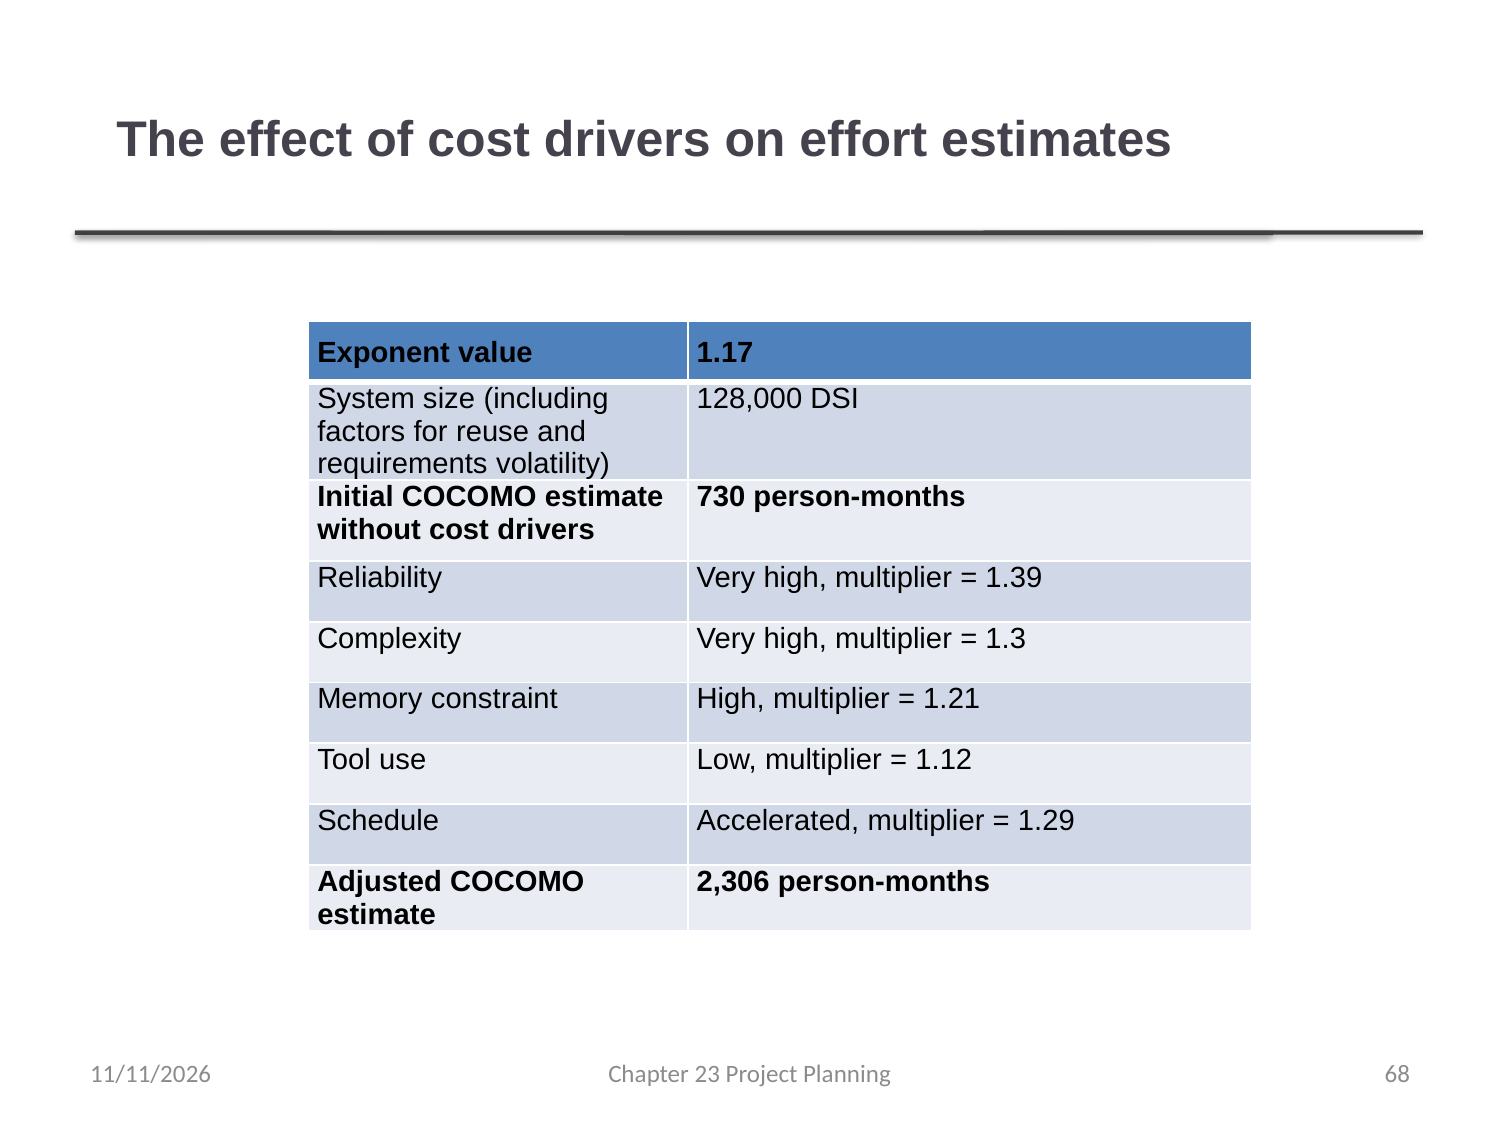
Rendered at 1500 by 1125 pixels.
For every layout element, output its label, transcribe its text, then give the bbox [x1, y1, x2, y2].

table_cell Accelerated, multiplier = 1.29 [689, 805, 1251, 864]
slide_number 68 [1074, 1042, 1425, 1103]
table_header 1.17 [689, 322, 1251, 379]
table_cell Very high, multiplier = 1.39 [689, 562, 1251, 621]
title The effect of cost drivers on effort estimates [101, 50, 1253, 222]
table_cell 2,306 person-months [689, 866, 1251, 930]
table_cell Complexity [309, 623, 687, 682]
table_cell System size (including factors for reuse and requirements volatility) [309, 385, 687, 479]
footer Chapter 23 Project Planning [512, 1042, 988, 1103]
table_cell Adjusted COCOMO estimate [309, 866, 687, 930]
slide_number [75, 1042, 425, 1103]
table_cell 128,000 DSI [689, 385, 1251, 479]
table_cell 730 person-months [689, 481, 1251, 560]
table_cell Initial COCOMO estimate without cost drivers [309, 481, 687, 560]
table_cell High, multiplier = 1.21 [689, 683, 1251, 742]
table_cell Memory constraint [309, 683, 687, 742]
table_header Exponent value [309, 322, 687, 379]
table_cell Schedule [309, 805, 687, 864]
table_cell Low, multiplier = 1.12 [689, 744, 1251, 803]
table_cell Reliability [309, 562, 687, 621]
table_cell Tool use [309, 744, 687, 803]
table_cell Very high, multiplier = 1.3 [689, 623, 1251, 682]
